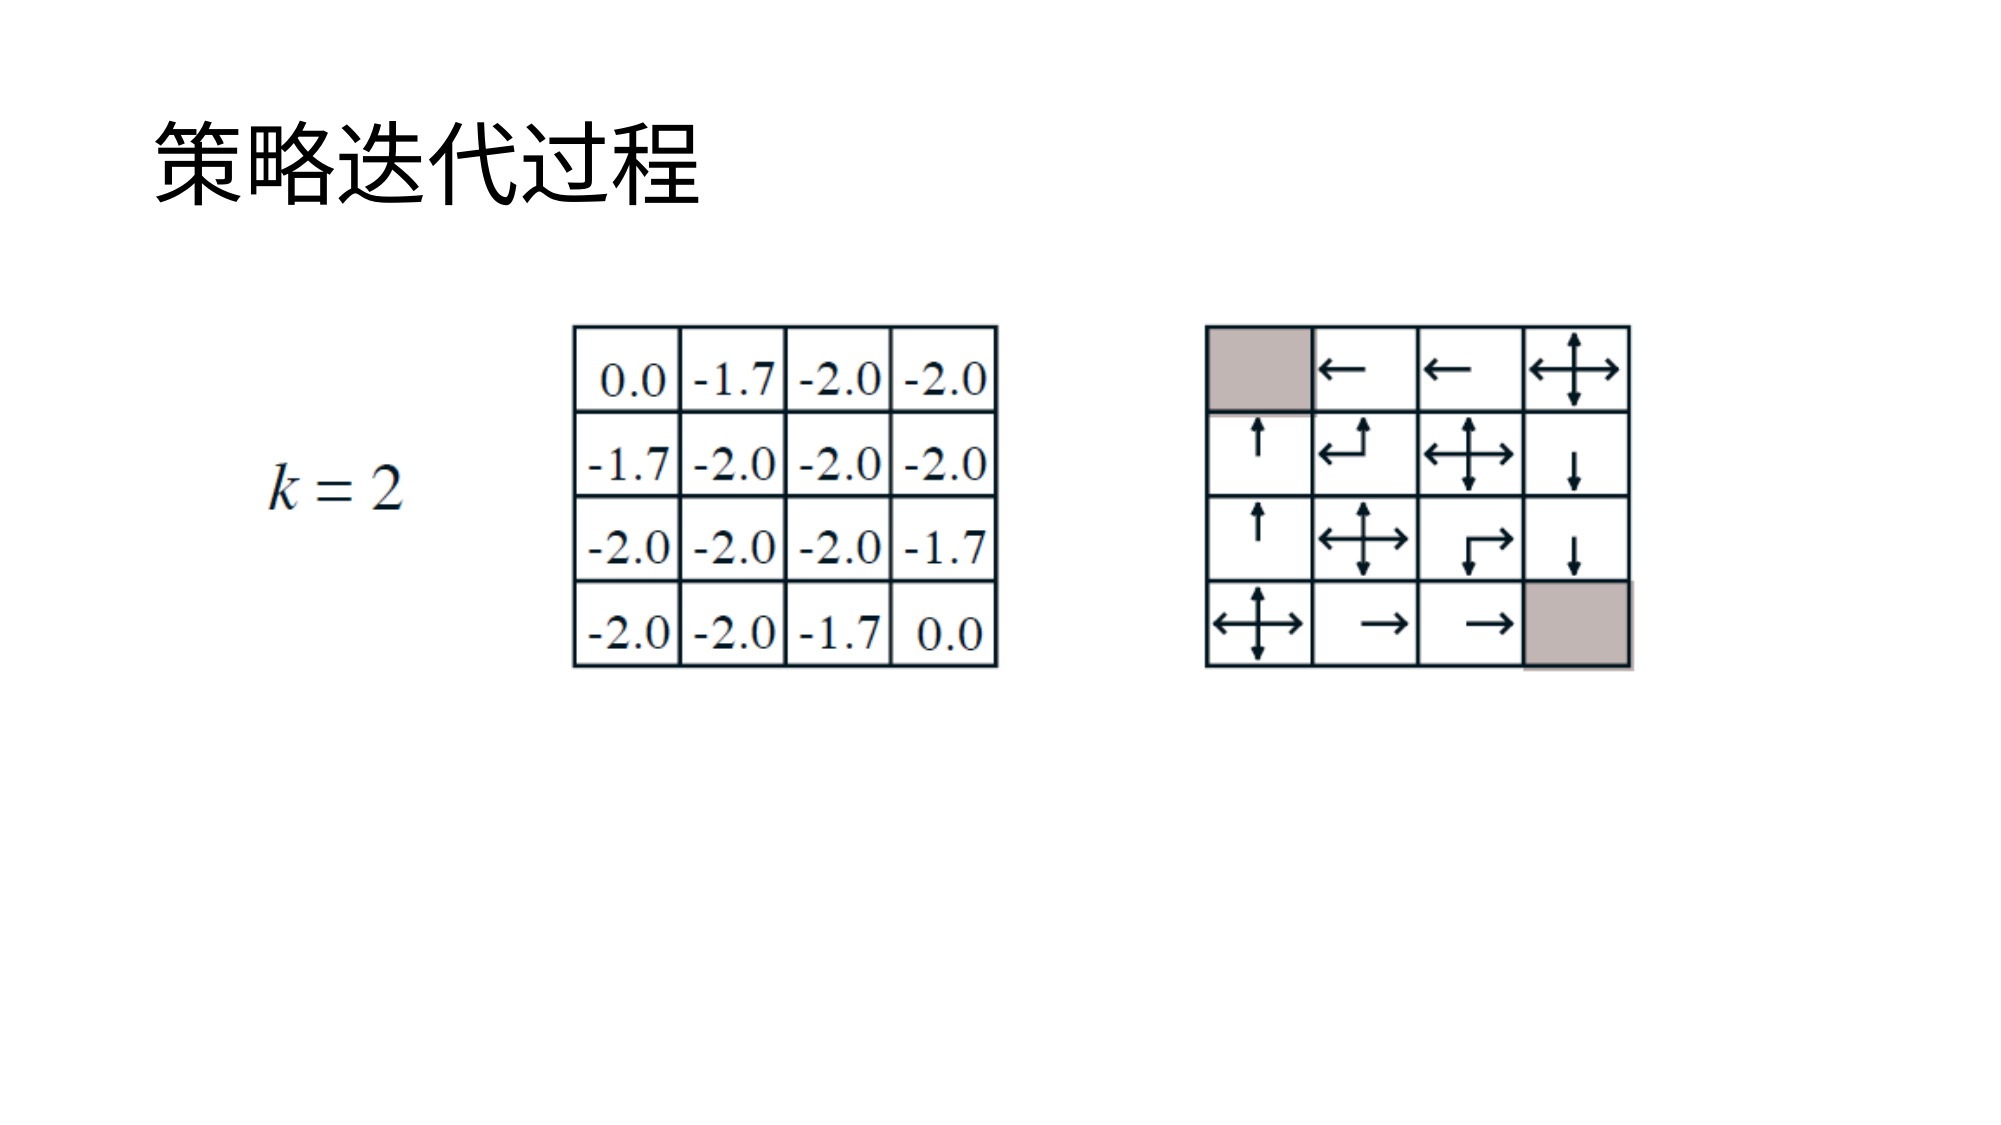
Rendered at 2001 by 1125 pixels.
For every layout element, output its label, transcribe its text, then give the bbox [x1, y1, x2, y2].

title 策略迭代过程 [137, 59, 1863, 278]
picture [210, 277, 1752, 713]
